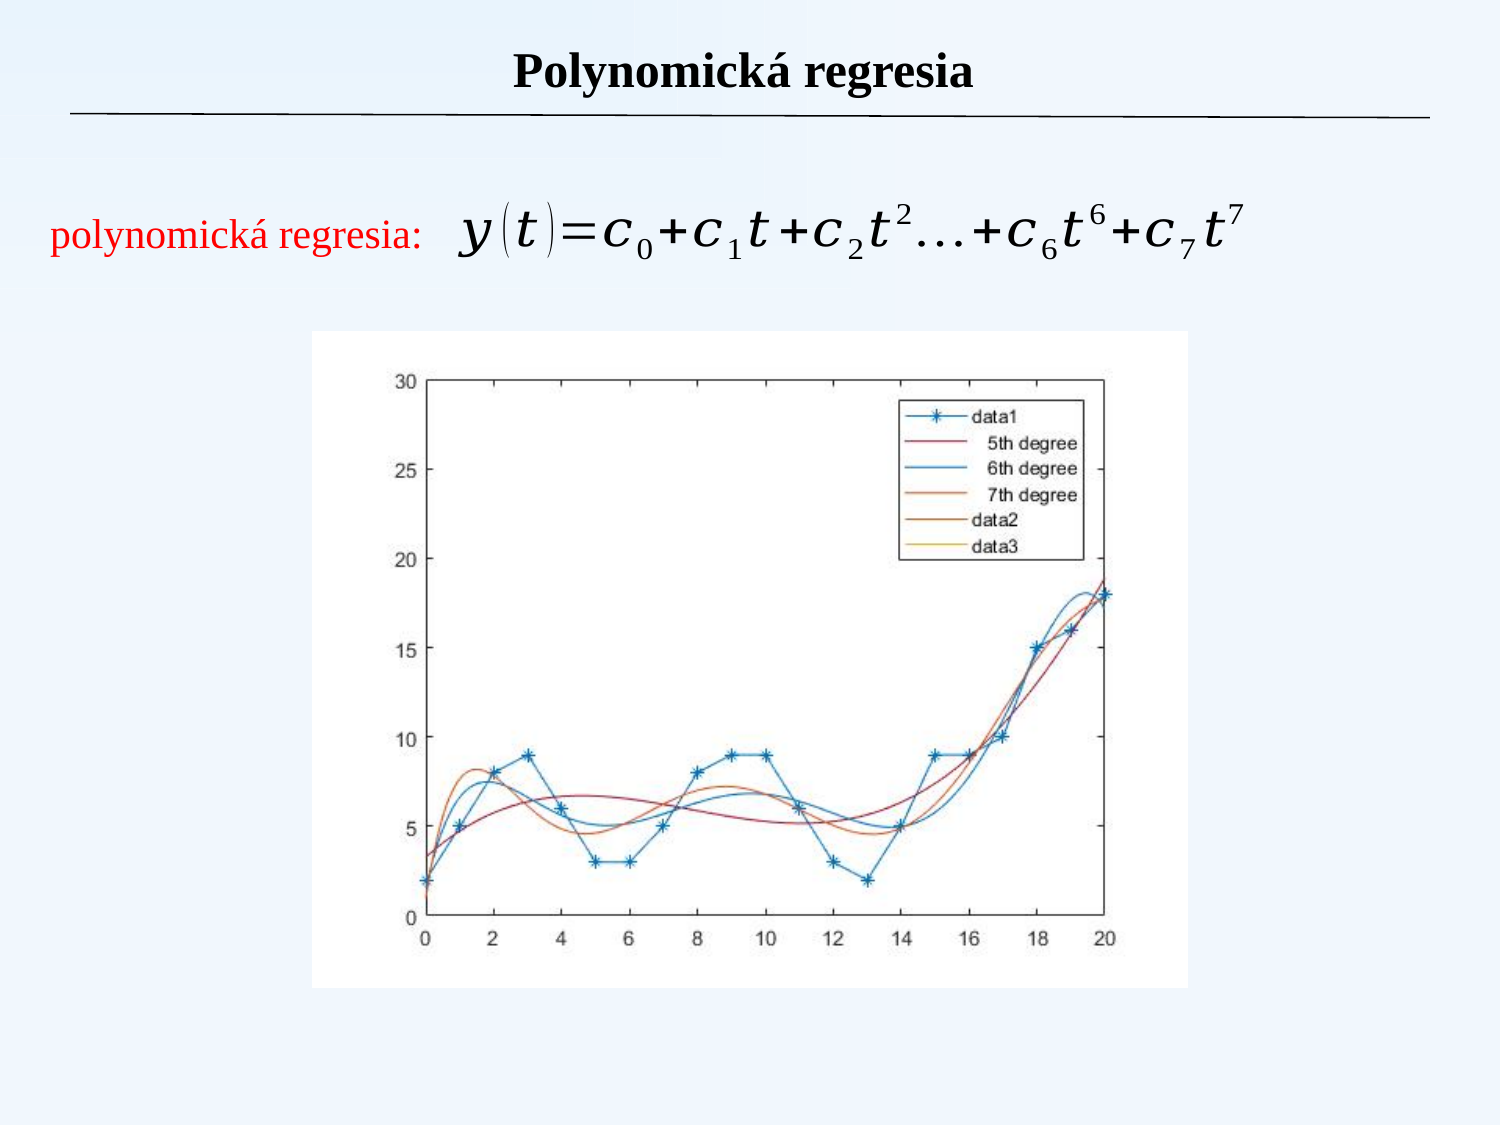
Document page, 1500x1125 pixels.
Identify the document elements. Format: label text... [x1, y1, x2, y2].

text_box polynomická regresia: [33, 194, 473, 269]
text_box Polynomická regresia [288, 29, 1198, 105]
picture [312, 331, 1188, 988]
